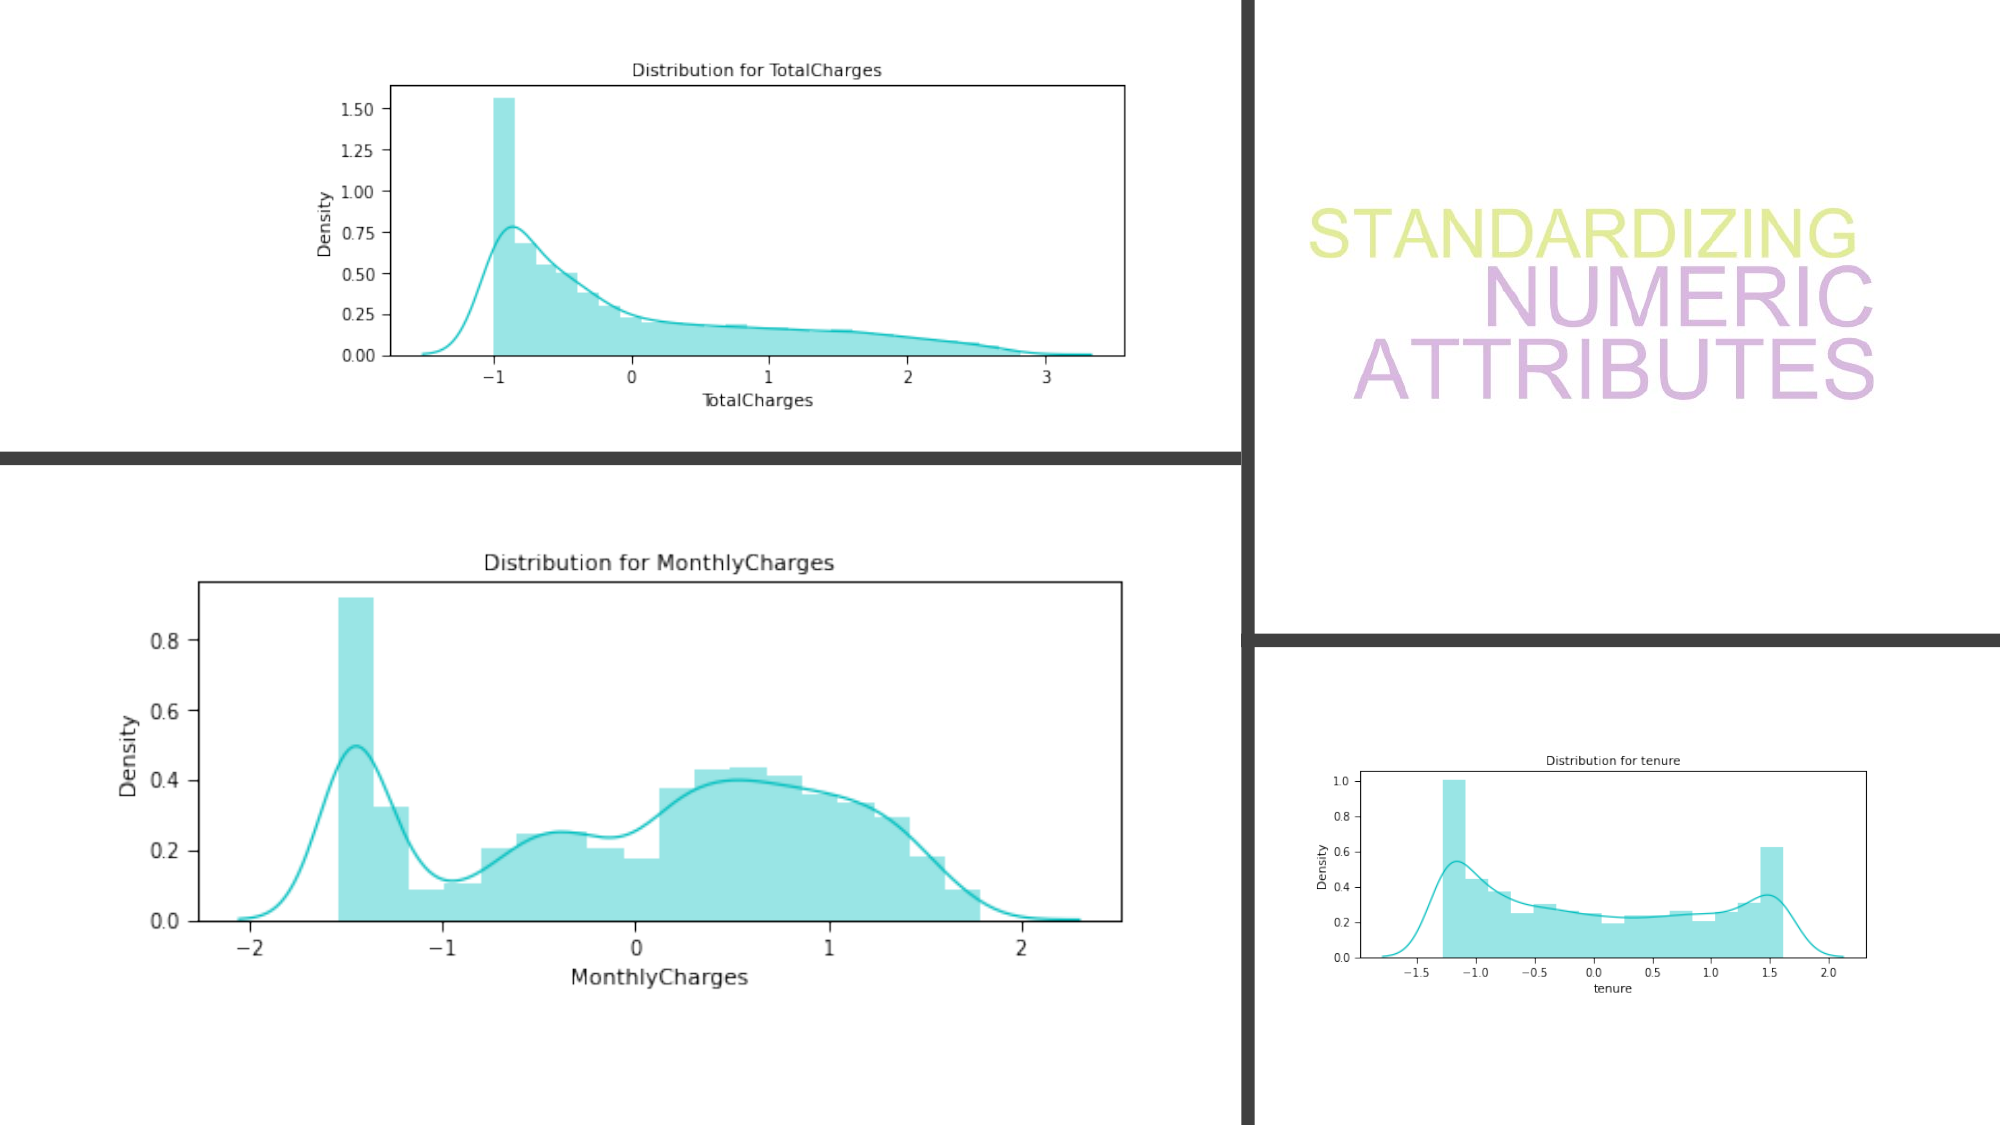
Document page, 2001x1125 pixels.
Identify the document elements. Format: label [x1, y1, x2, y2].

text_box [0, 466, 1240, 1125]
text_box [1240, 648, 1256, 1125]
text_box [0, 0, 1240, 451]
text_box [1240, 633, 2000, 648]
picture [306, 52, 1136, 420]
picture [1309, 141, 1874, 492]
text_box [1256, 648, 2000, 1125]
text_box [0, 451, 1240, 466]
text_box [1240, 0, 1256, 633]
text_box [1256, 0, 2000, 633]
picture [105, 540, 1136, 1002]
picture [1309, 748, 1874, 1002]
